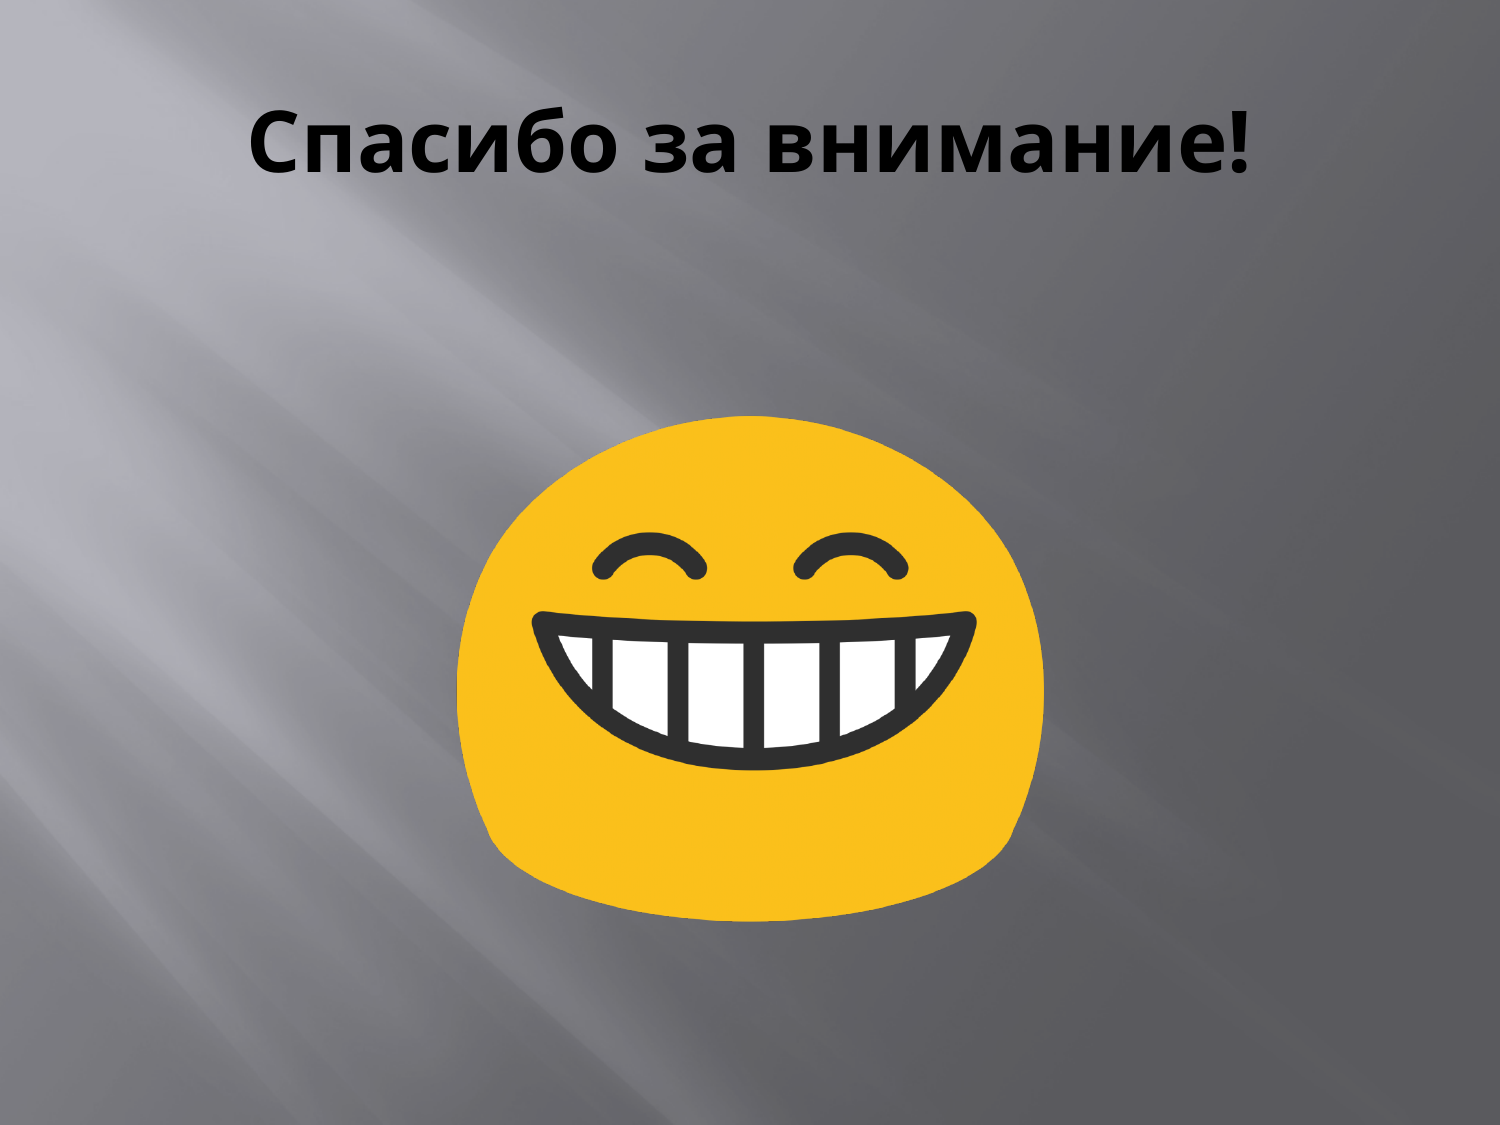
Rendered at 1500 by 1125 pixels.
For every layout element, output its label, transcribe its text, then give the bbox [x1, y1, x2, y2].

title Спасибо за внимание! [75, 45, 1425, 233]
picture [454, 373, 1046, 965]
